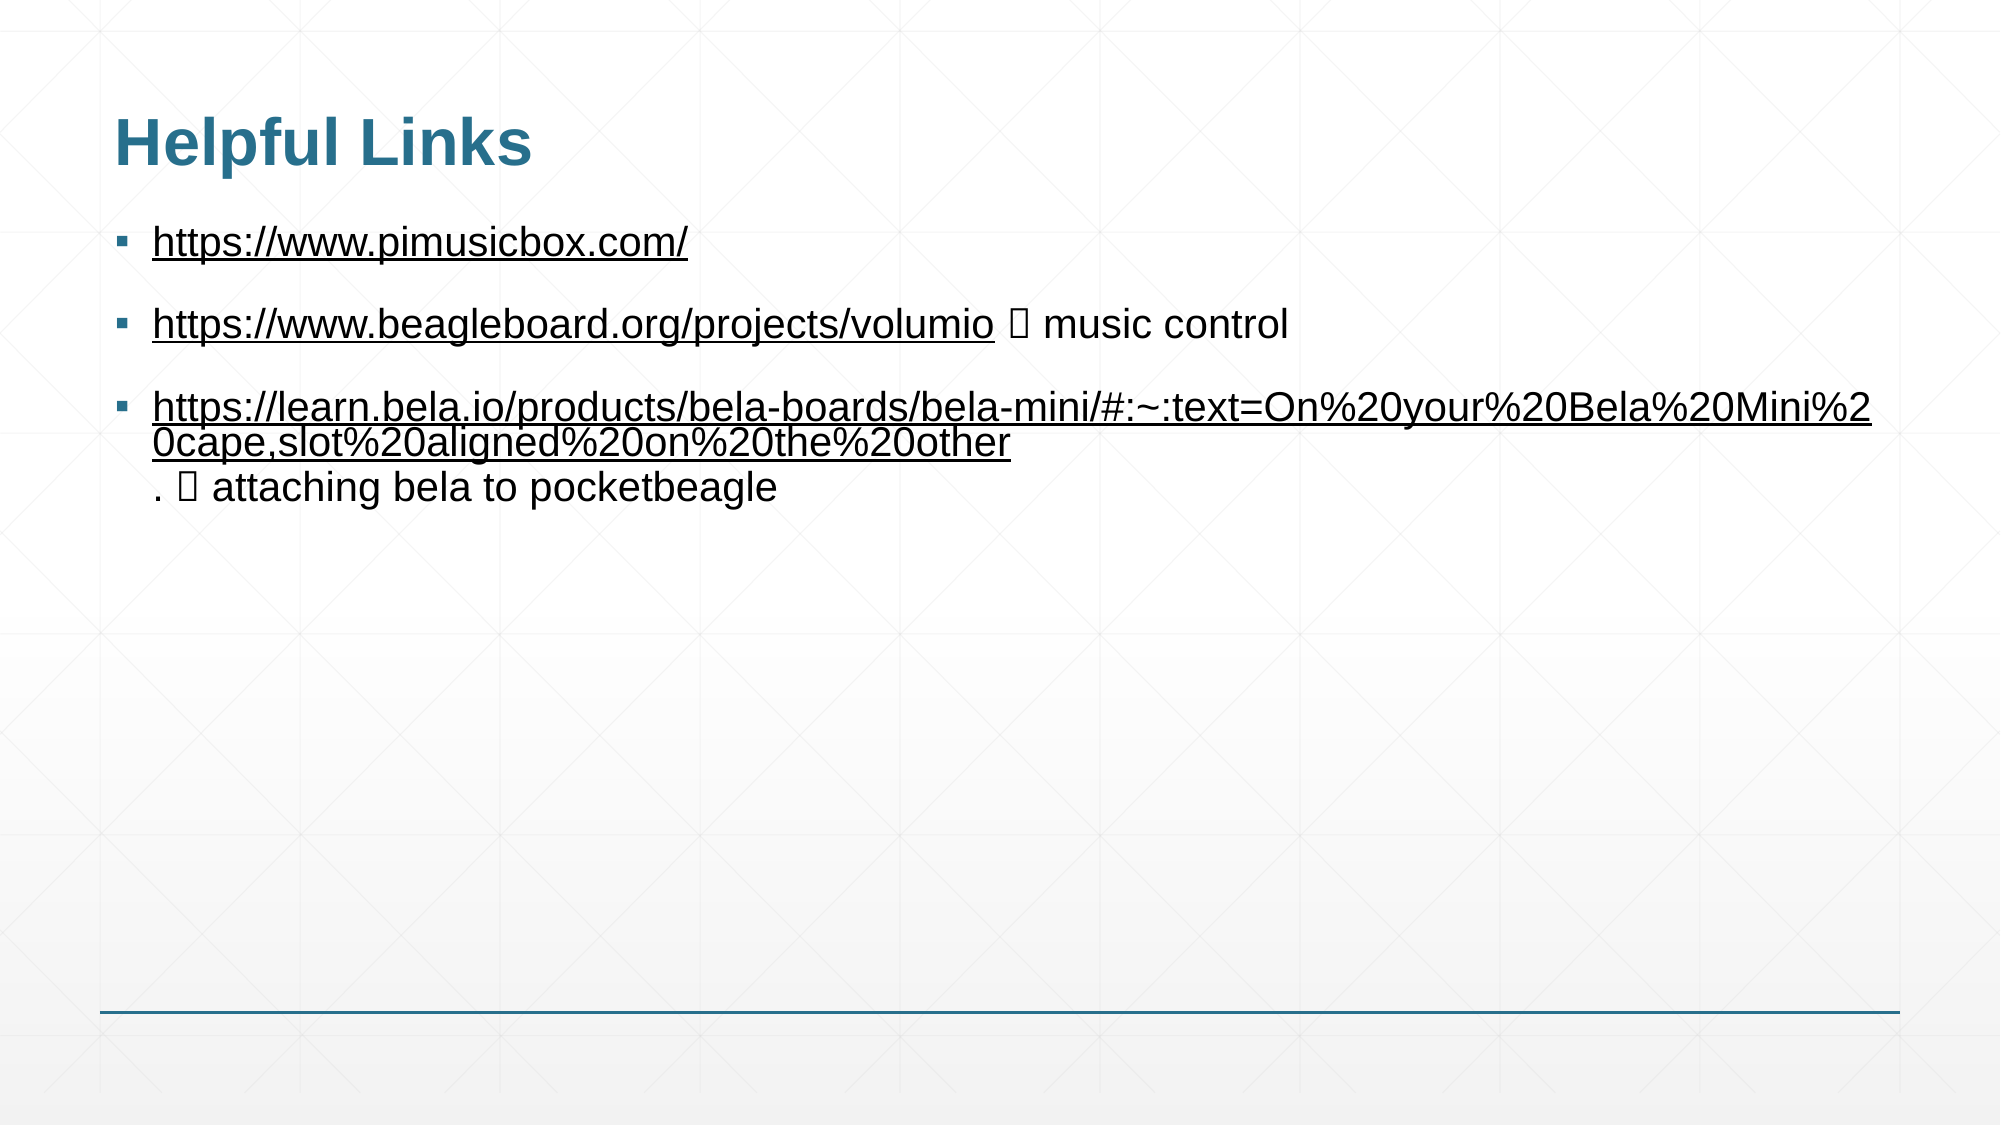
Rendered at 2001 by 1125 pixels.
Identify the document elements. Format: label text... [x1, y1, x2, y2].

list https://www.pimusicbox.com/ https://www.beagleboard.org/projects/volumio  music control https://learn.bela.io/products/bela-boards/bela-mini/#:~:text=On%20your%20Bela%20Mini%20cape,slot%20aligned%20on%20the%20other.  attaching bela to pocketbeagle [99, 212, 1900, 988]
title Helpful Links [99, 37, 1900, 188]
